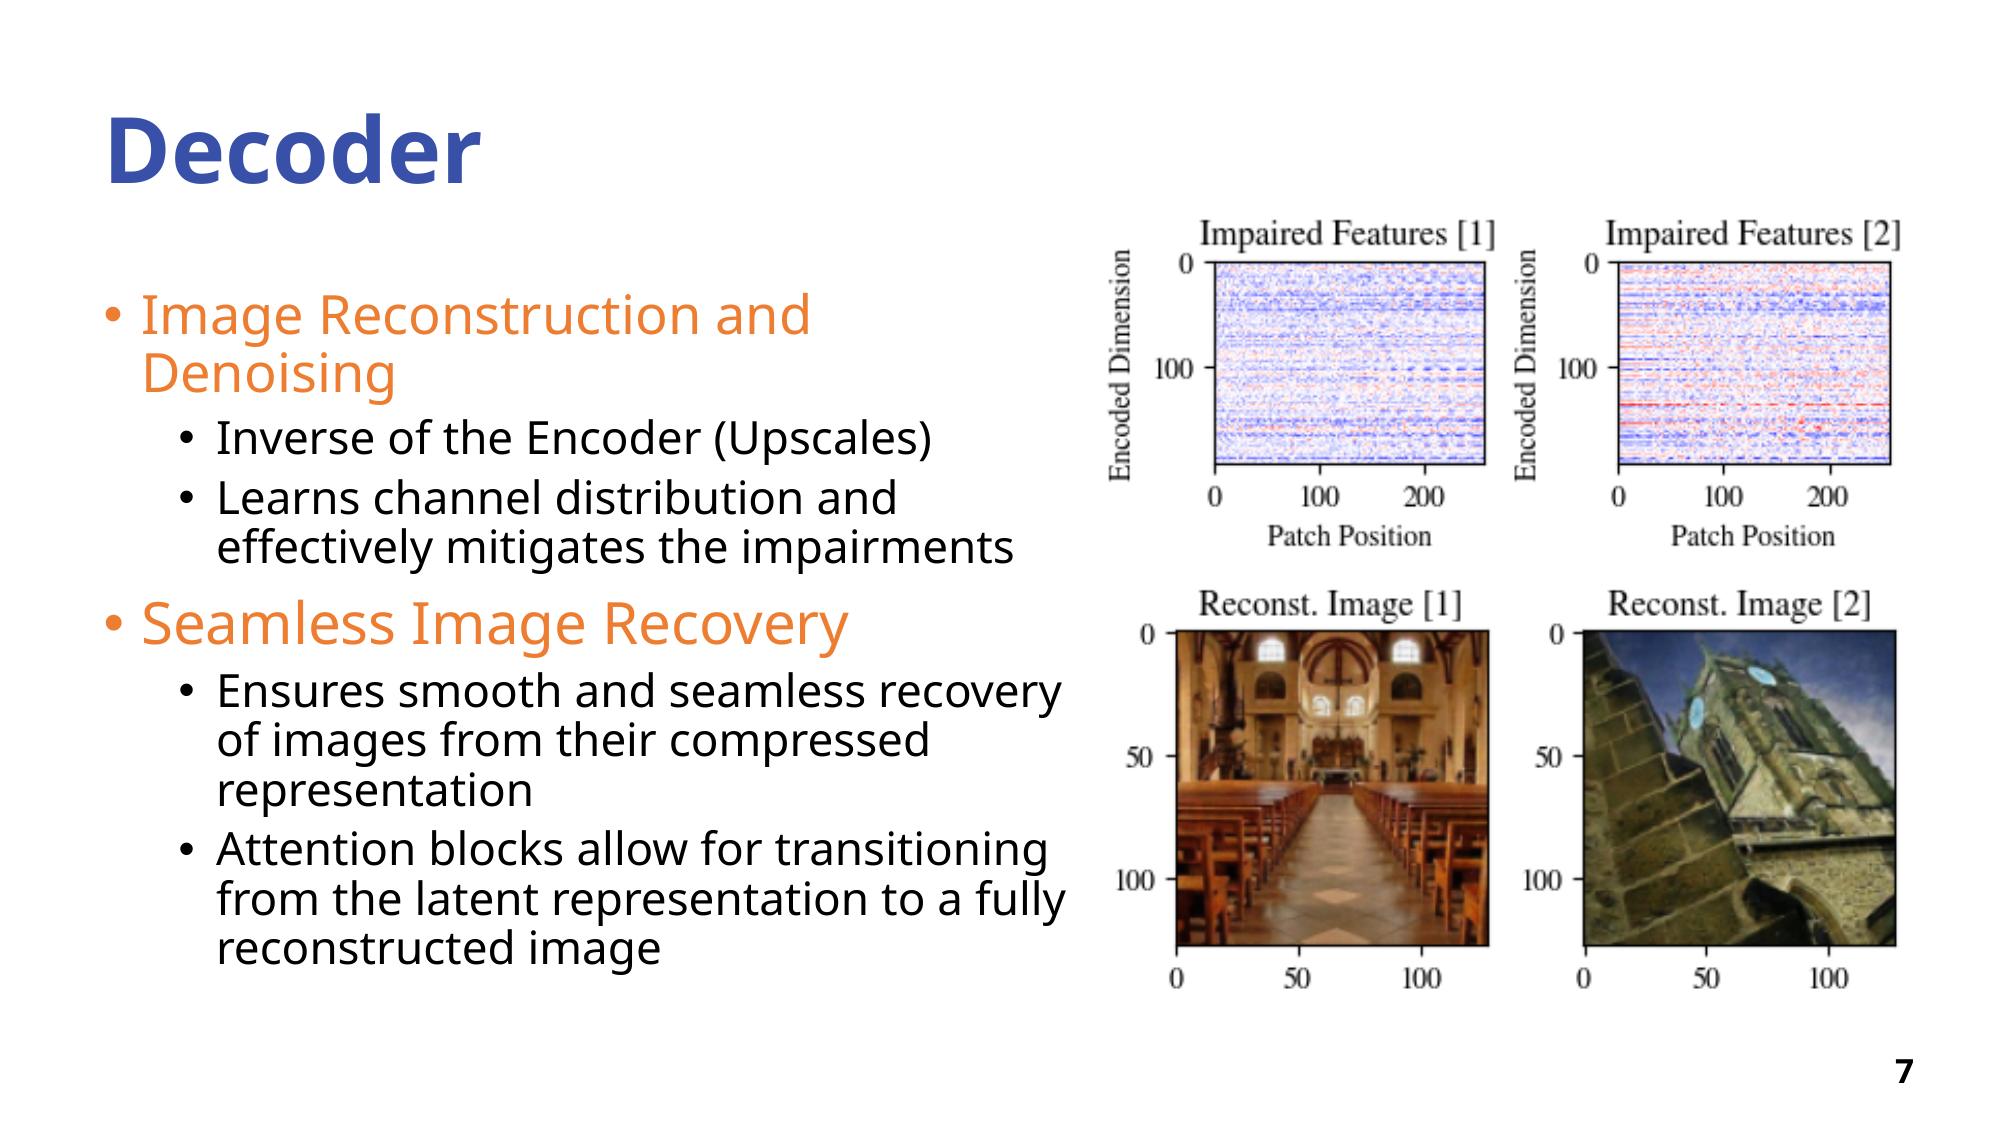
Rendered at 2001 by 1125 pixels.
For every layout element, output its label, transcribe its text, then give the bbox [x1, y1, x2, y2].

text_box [1091, 200, 1912, 1014]
title Decoder [88, 59, 1912, 248]
slide_number 7 [1479, 1042, 1930, 1103]
list Image Reconstruction and Denoising Inverse of the Encoder (Upscales) Learns channel distribution and effectively mitigates the impairments Seamless Image Recovery Ensures smooth and seamless recovery of images from their compressed representation Attention blocks allow for transitioning from the latent representation to a fully reconstructed image [88, 248, 1091, 1014]
